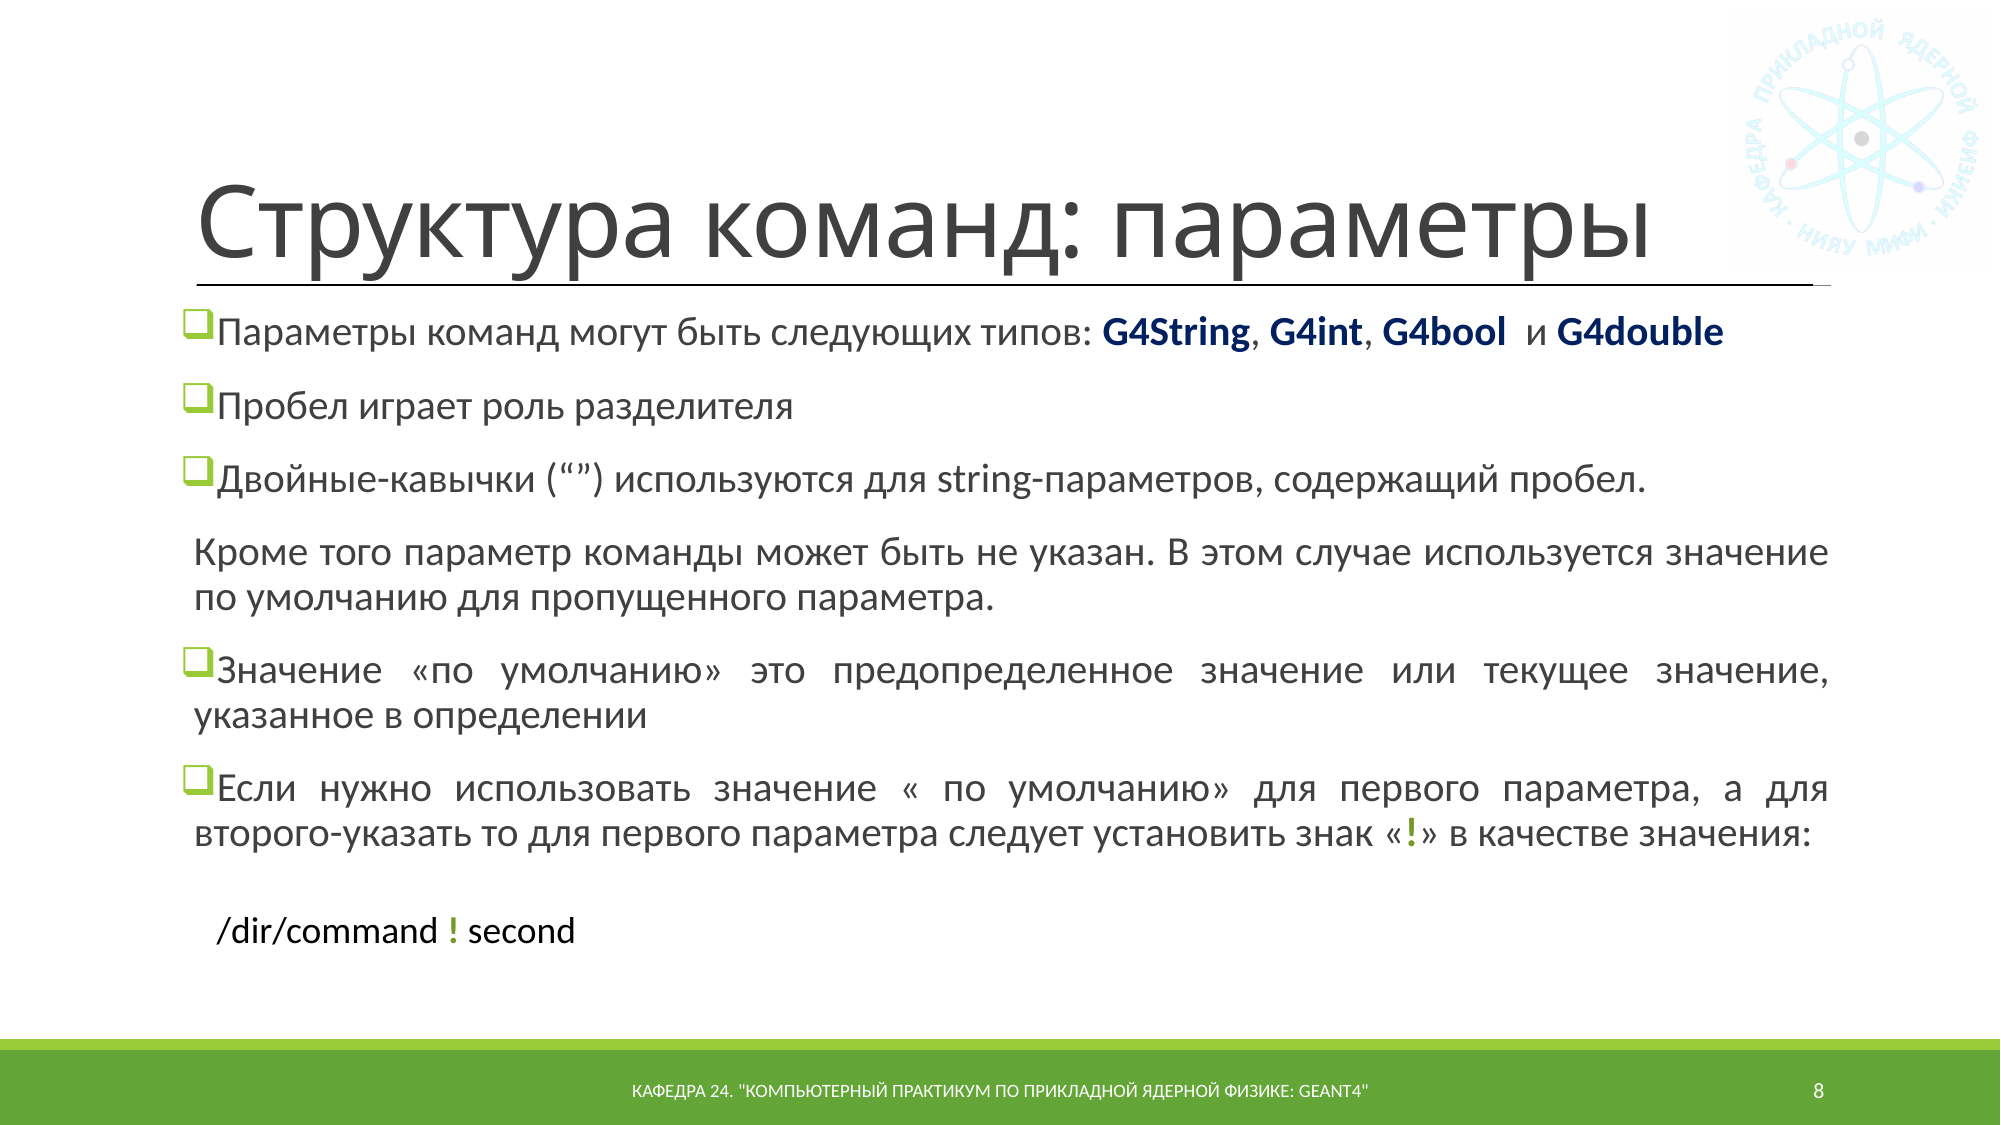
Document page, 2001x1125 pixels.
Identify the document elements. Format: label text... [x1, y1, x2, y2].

slide_number 8 [1624, 1059, 1840, 1120]
footer Кафедра 24. "Компьютерный практикум по прикладной ядерной физике: Geant4" [604, 1059, 1396, 1120]
list Параметры команд могут быть следующих типов: G4String, G4int, G4bool и G4double Пробел играет роль разделителя Двойные-кавычки (“”) используются для string-параметров, содержащий пробел. Кроме того параметр команды может быть не указан. В этом случае используется значение по умолчанию для пропущенного параметра. Значение «по умолчанию» это предопределенное значение или текущее значение, указанное в определении Если нужно использовать значение « по умолчанию» для первого параметра, а для второго-указать то для первого параметра следует установить знак «!» в качестве значения: [180, 302, 1830, 882]
text_box /dir/command ! second [201, 898, 1140, 959]
title Структура команд: параметры [180, 47, 1830, 285]
